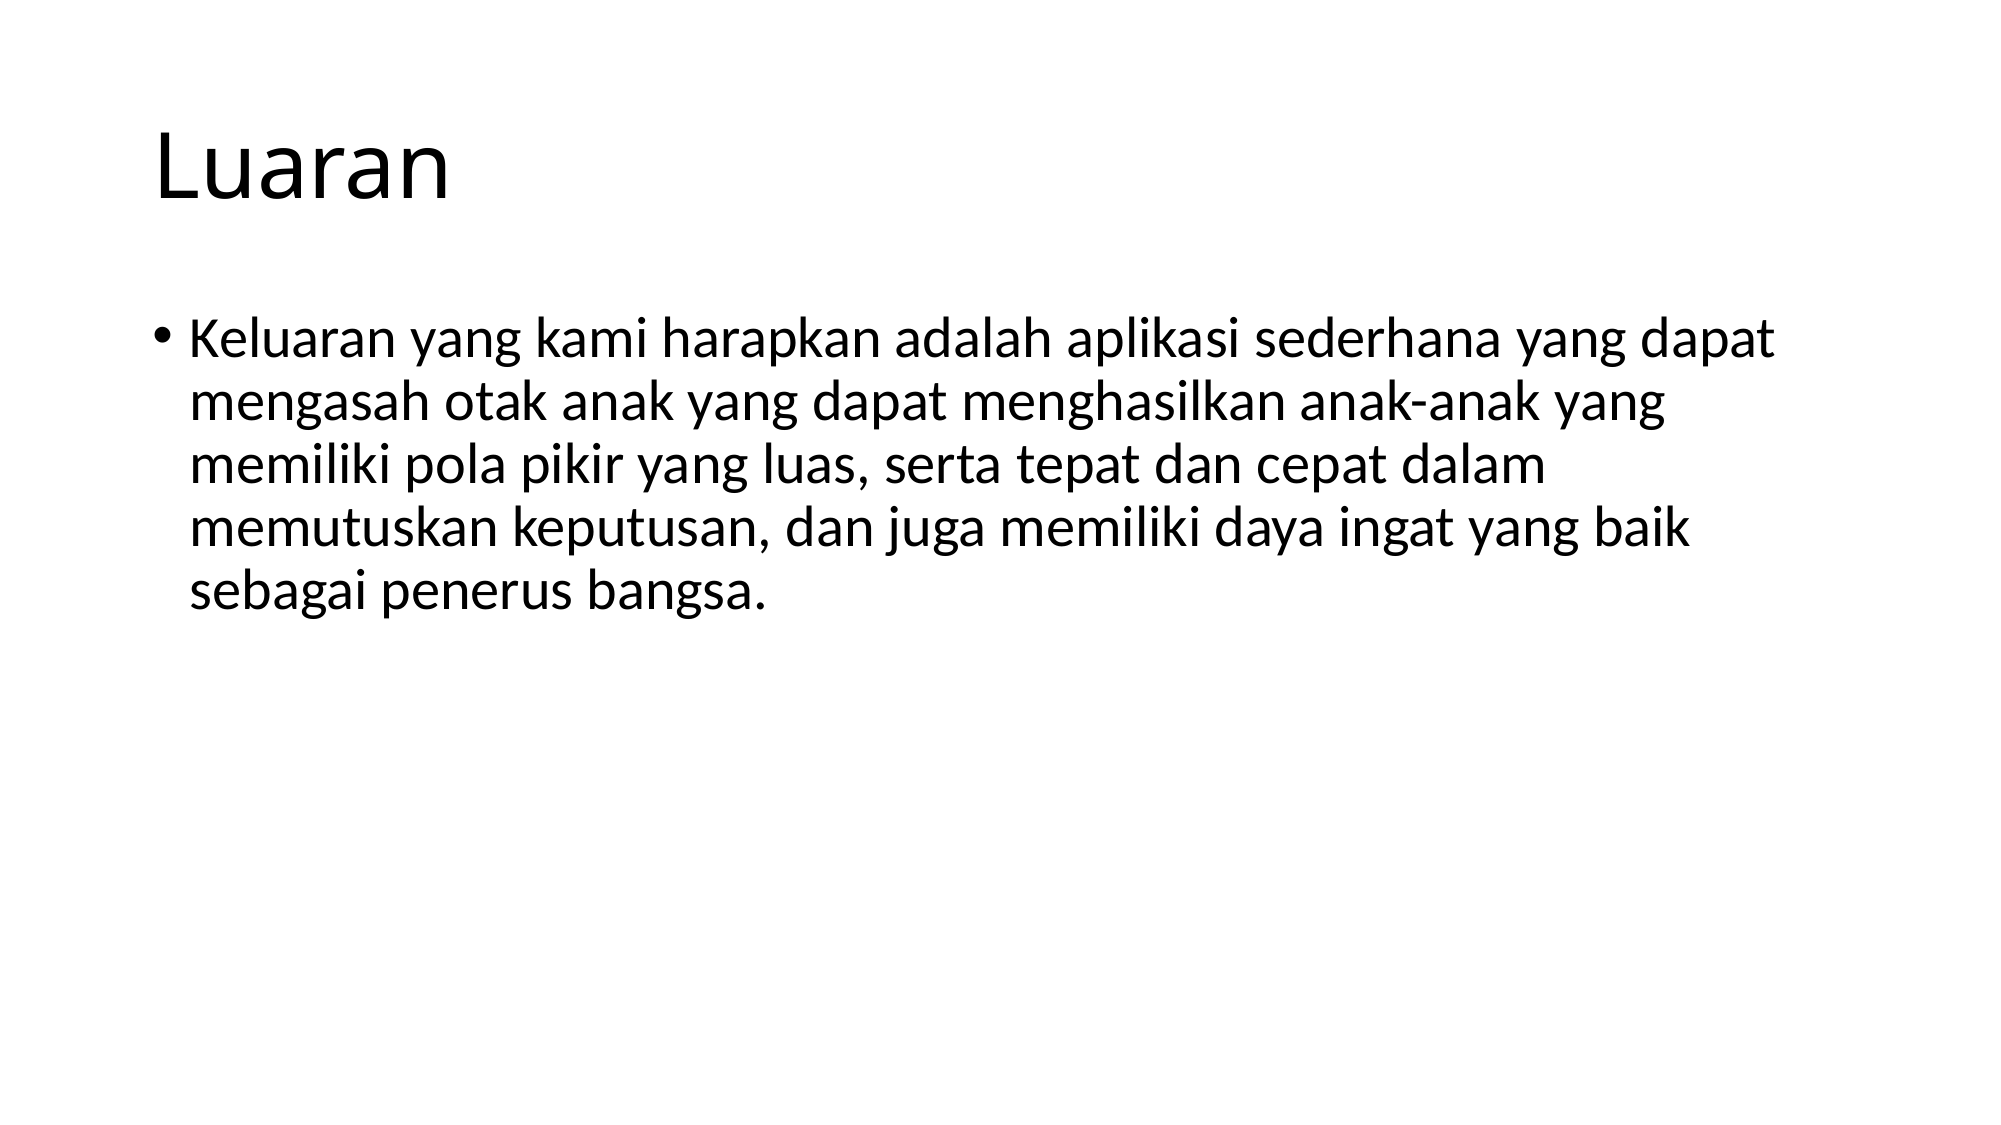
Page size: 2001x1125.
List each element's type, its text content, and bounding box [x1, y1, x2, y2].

list Keluaran yang kami harapkan adalah aplikasi sederhana yang dapat mengasah otak anak yang dapat menghasilkan anak-anak yang memiliki pola pikir yang luas, serta tepat dan cepat dalam memutuskan keputusan, dan juga memiliki daya ingat yang baik sebagai penerus bangsa. [137, 299, 1863, 1014]
title Luaran [137, 59, 1863, 278]
